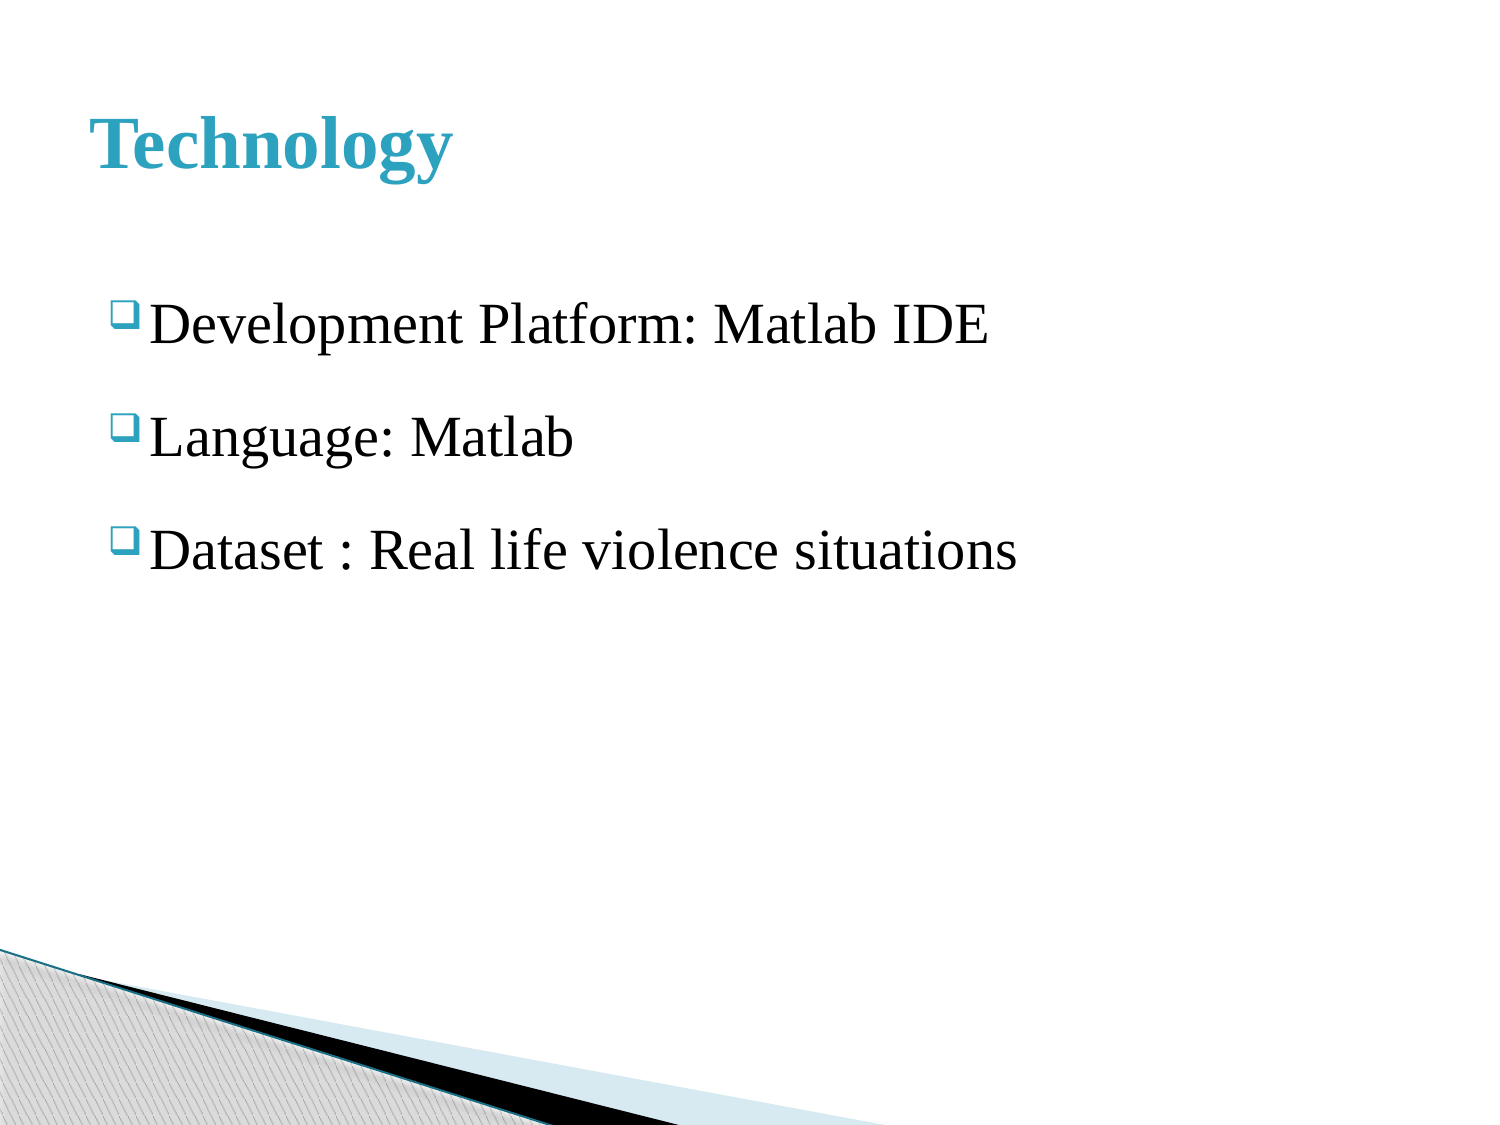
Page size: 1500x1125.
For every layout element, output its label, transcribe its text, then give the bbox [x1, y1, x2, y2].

list Development Platform: Matlab IDE Language: Matlab Dataset : Real life violence situations [75, 243, 1425, 986]
title Technology [75, 45, 1425, 233]
